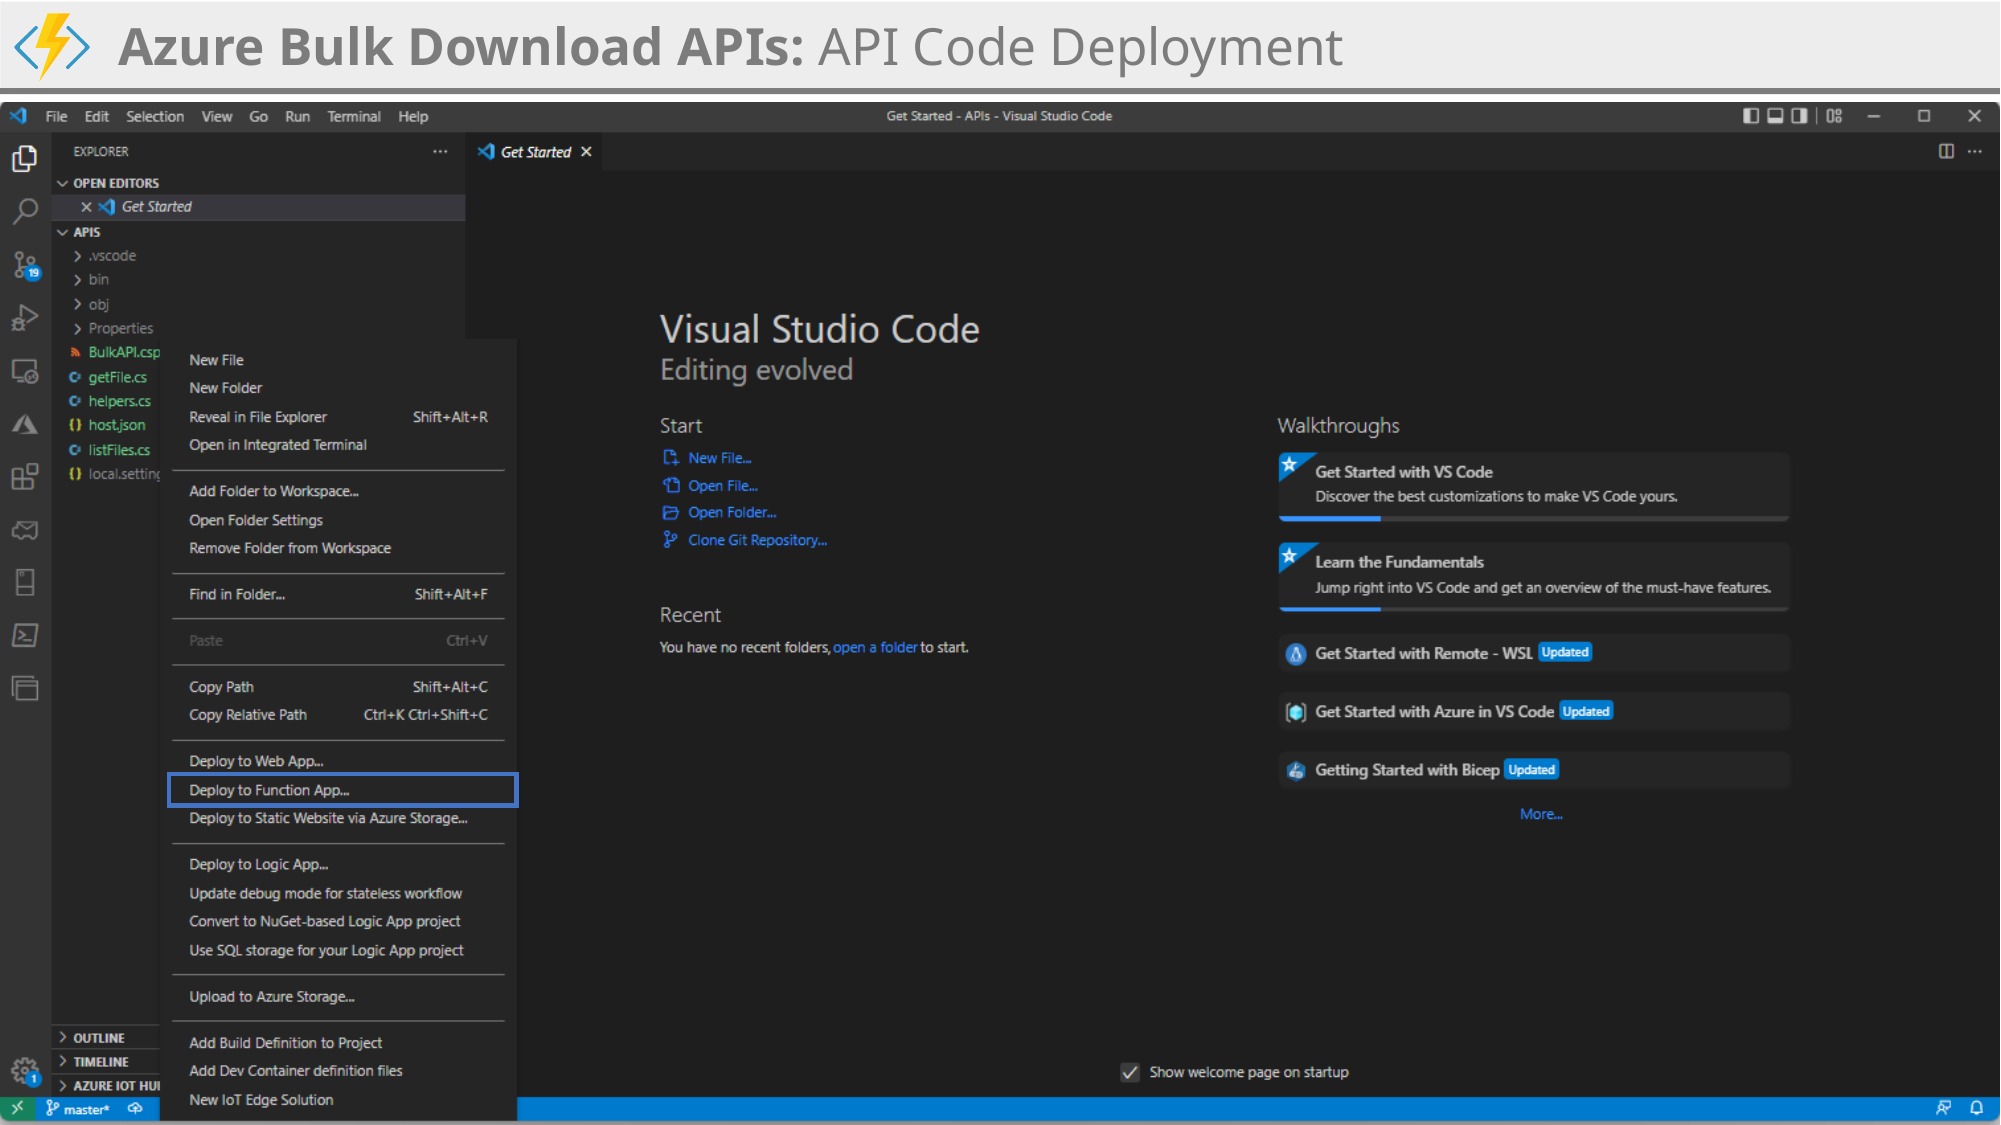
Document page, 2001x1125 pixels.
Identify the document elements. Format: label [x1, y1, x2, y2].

picture [14, 10, 90, 86]
text_box [0, 1, 2000, 95]
picture [0, 102, 2000, 1125]
